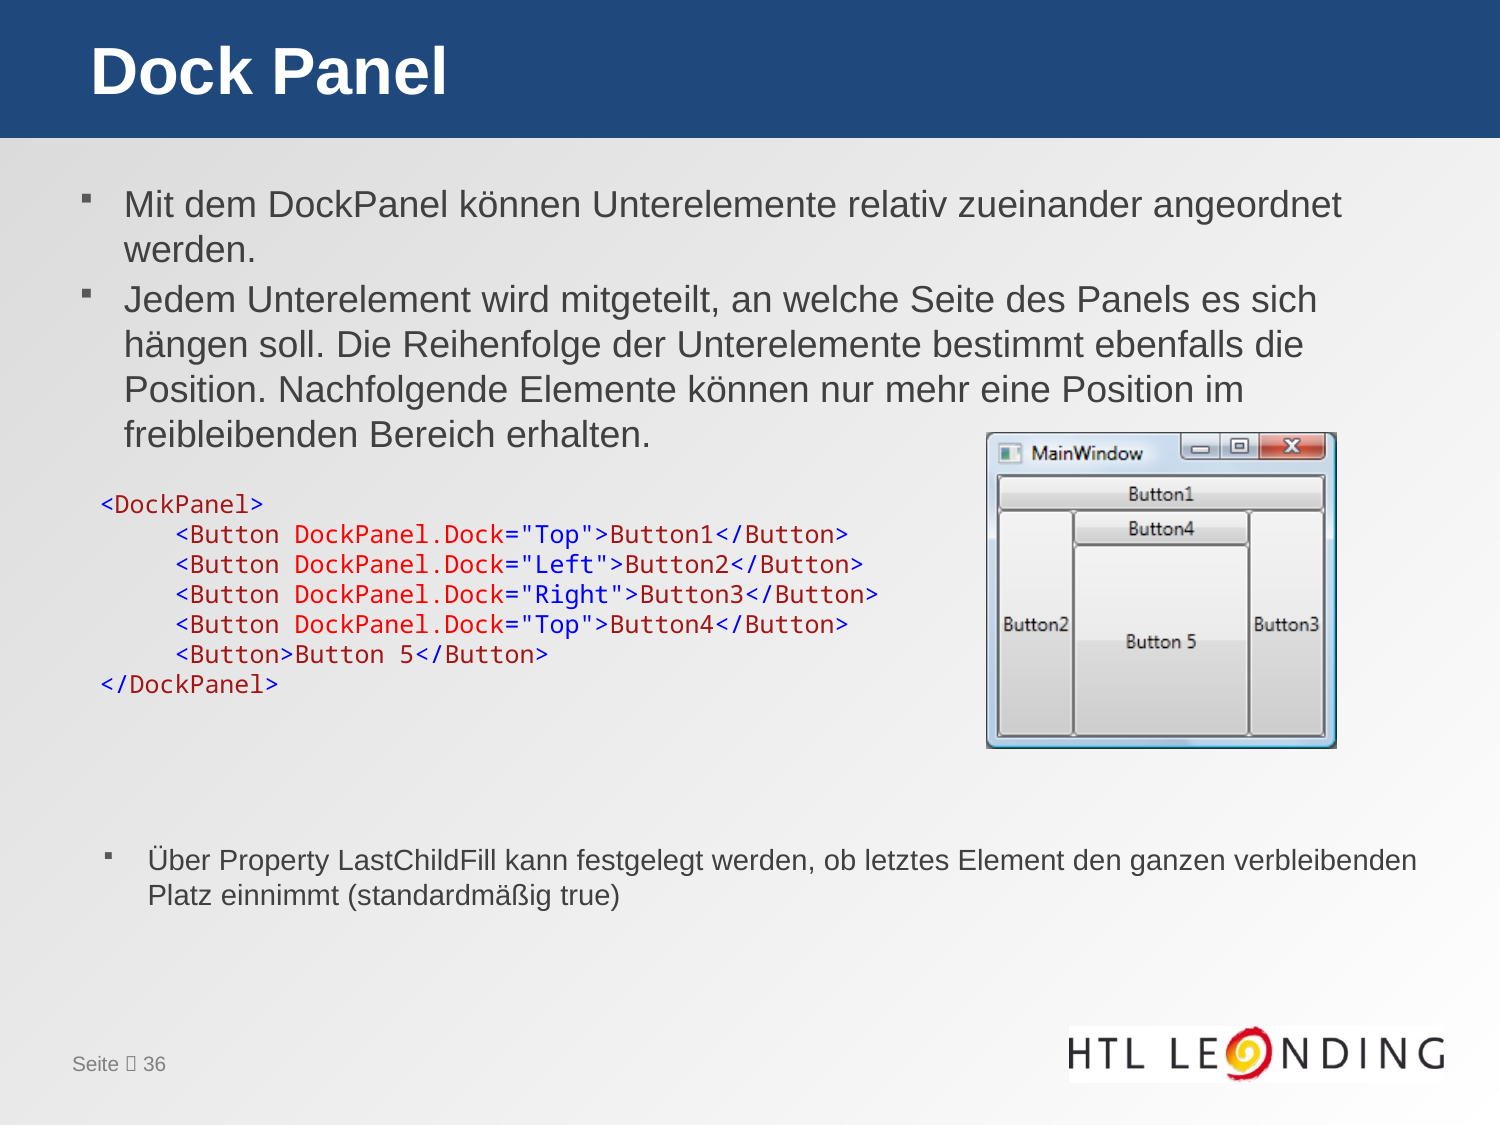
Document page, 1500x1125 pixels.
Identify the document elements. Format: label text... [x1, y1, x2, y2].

picture [985, 432, 1337, 749]
text_box Über Property LastChildFill kann festgelegt werden, ob letztes Element den ganzen verbleibenden Platz einnimmt (standardmäßig true) [88, 834, 1439, 965]
title Dock Panel [75, 20, 1425, 208]
text_box Mit dem DockPanel können Unterelemente relativ zueinander angeordnet werden. Jedem Unterelement wird mitgeteilt, an welche Seite des Panels es sich hängen soll. Die Reihenfolge der Unterelemente bestimmt ebenfalls die Position. Nachfolgende Elemente können nur mehr eine Position im freibleibenden Bereich erhalten. [64, 172, 1415, 303]
picture [1069, 1026, 1444, 1083]
text_box <DockPanel> <Button DockPanel.Dock="Top">Button1</Button> <Button DockPanel.Dock="Left">Button2</Button> <Button DockPanel.Dock="Right">Button3</Button> <Button DockPanel.Dock="Top">Button4</Button> <Button>Button 5</Button> </DockPanel> [84, 481, 895, 706]
